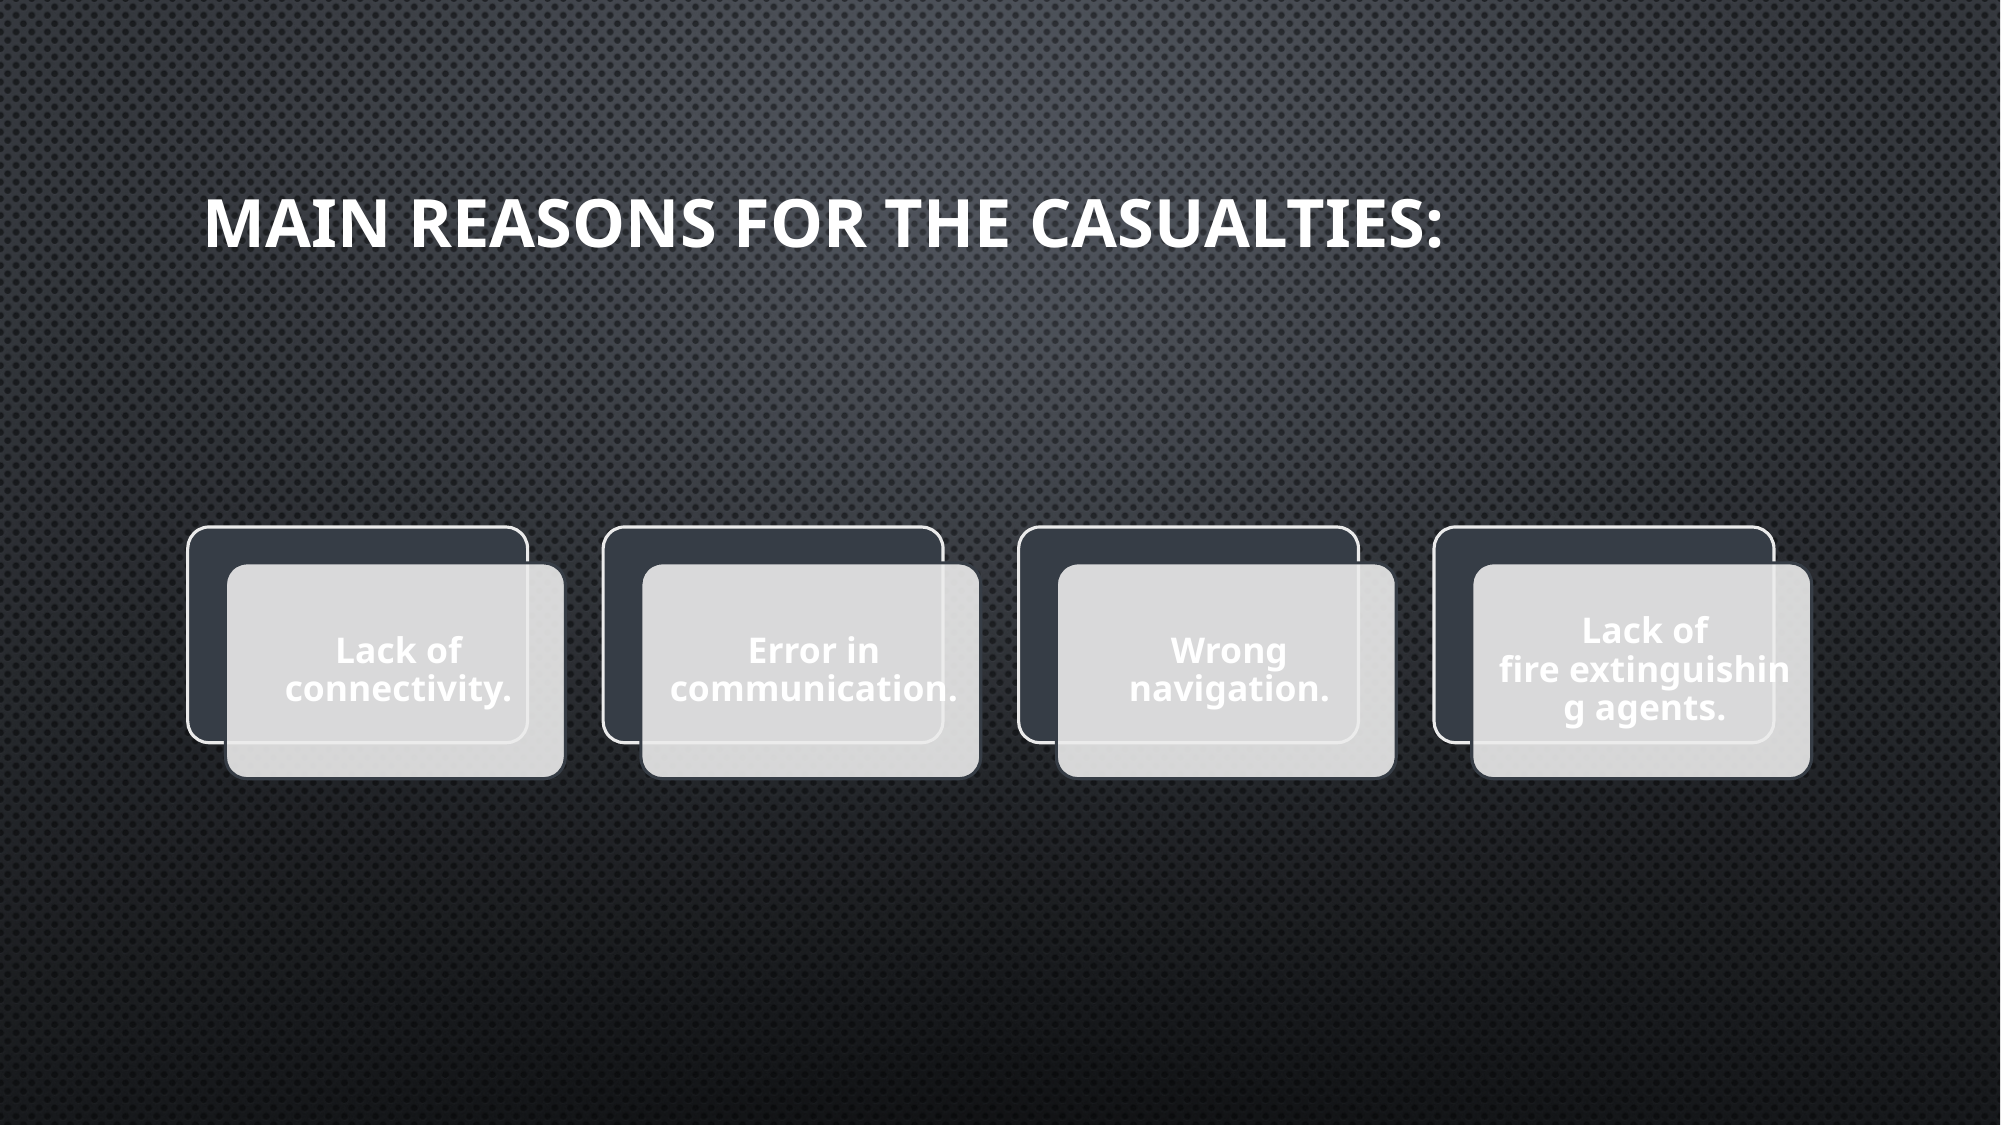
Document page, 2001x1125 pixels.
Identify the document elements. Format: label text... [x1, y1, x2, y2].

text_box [186, 374, 1813, 931]
title Main Reasons for the casualties: [187, 99, 1813, 341]
